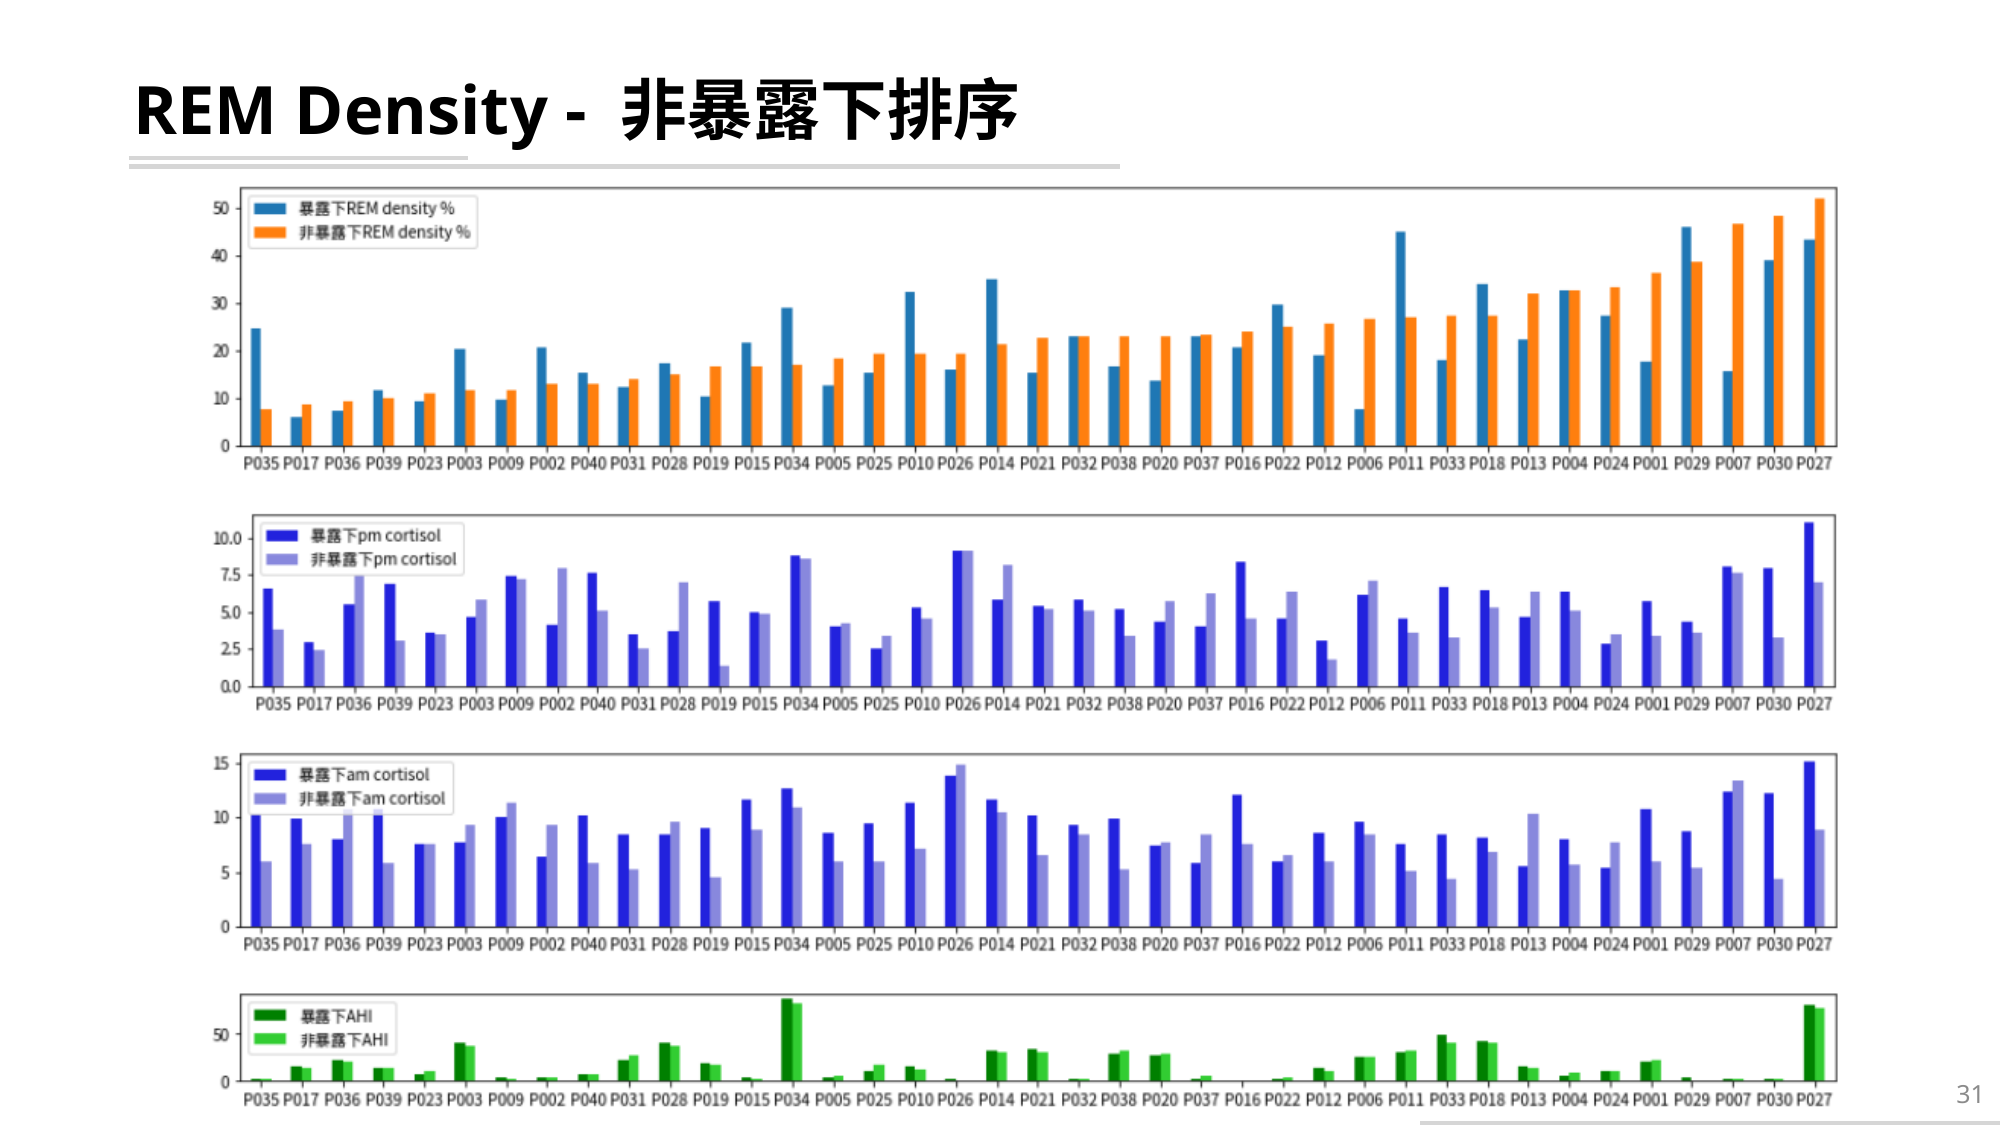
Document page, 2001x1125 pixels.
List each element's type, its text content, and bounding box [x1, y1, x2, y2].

title REM Density - 非暴露下排序 [118, 59, 1863, 167]
slide_number 31 [1896, 1066, 2000, 1125]
picture [199, 178, 1850, 1114]
